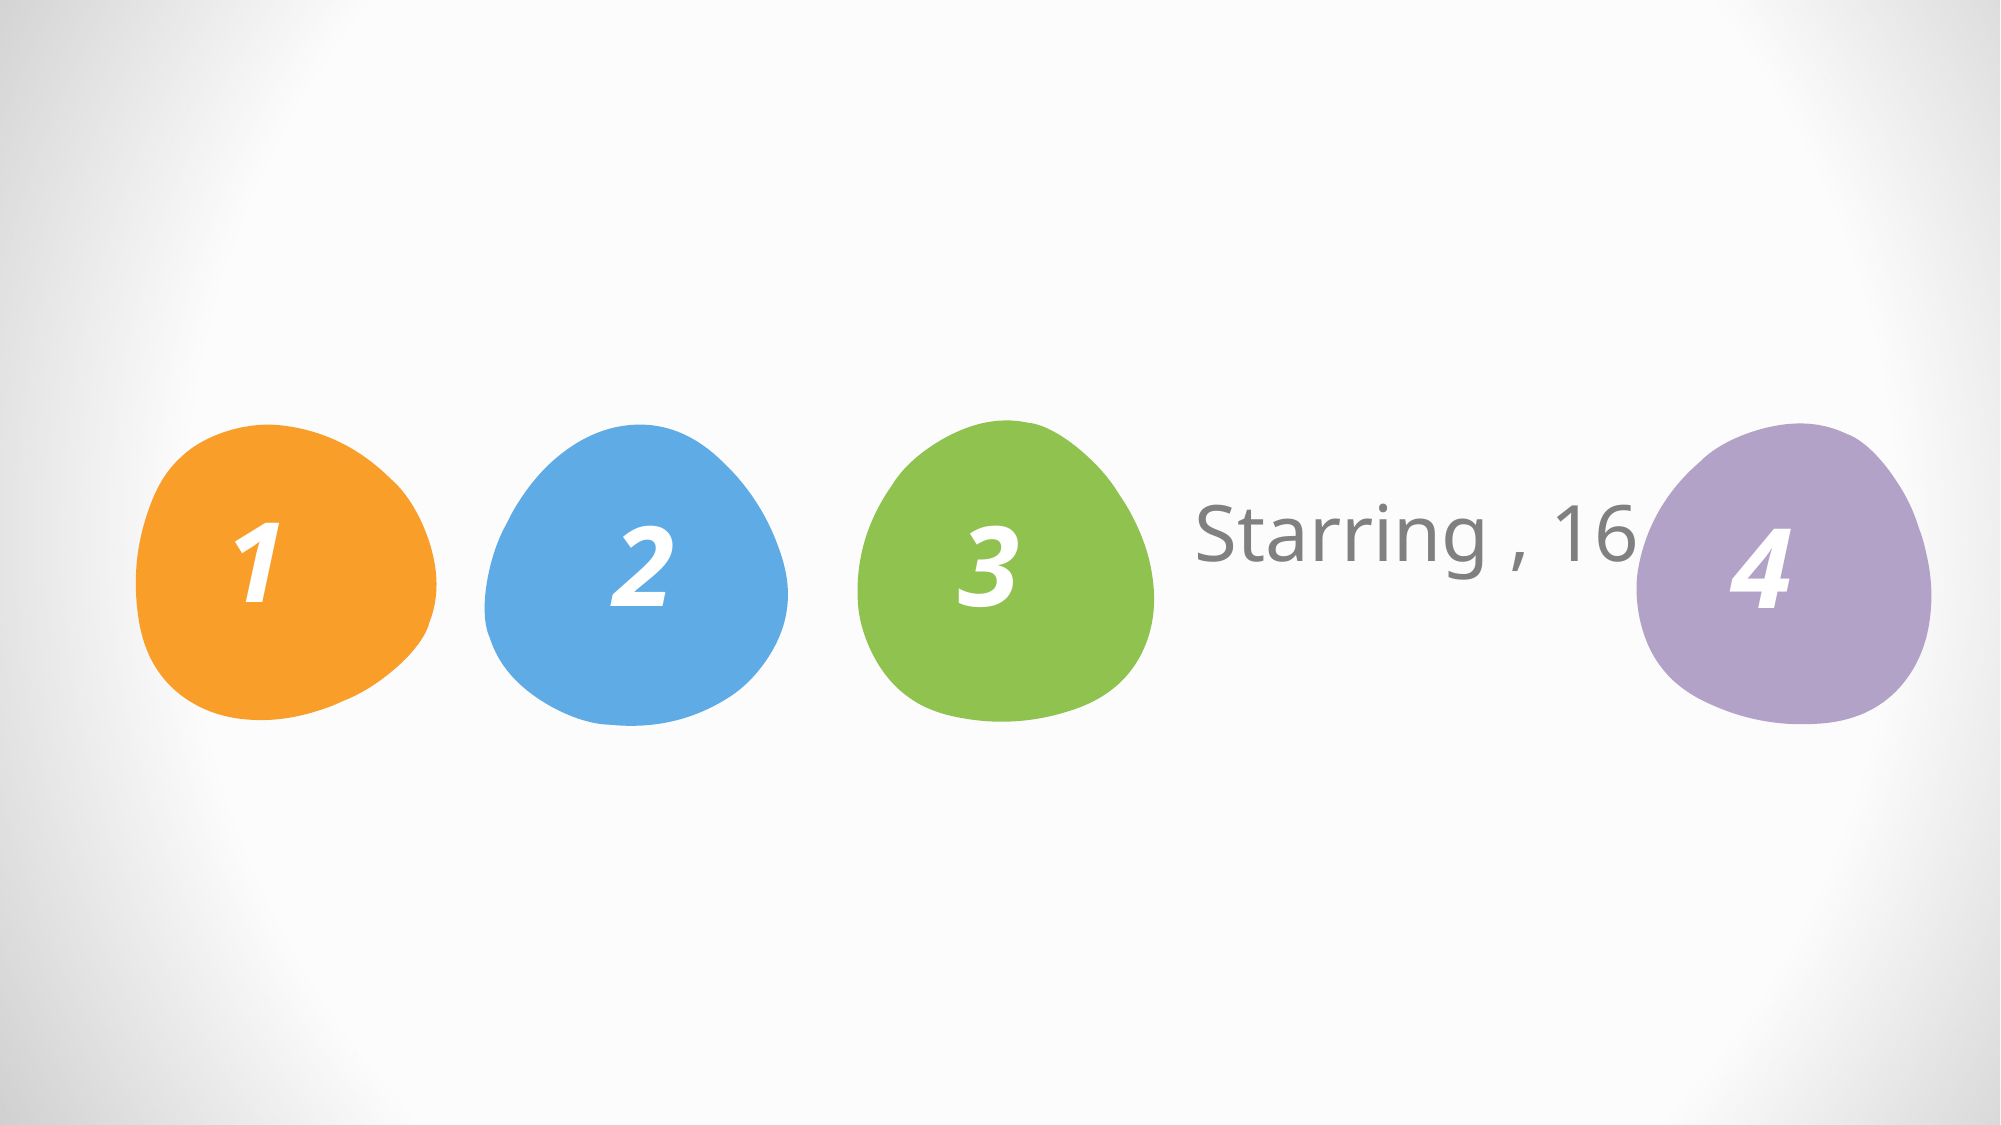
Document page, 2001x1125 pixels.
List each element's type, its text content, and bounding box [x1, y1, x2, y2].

text_box 2 [598, 488, 688, 637]
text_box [1633, 429, 1930, 739]
text_box [484, 424, 788, 726]
text_box [135, 424, 437, 721]
text_box 1 [210, 483, 309, 632]
picture [0, 0, 2001, 1125]
text_box [857, 420, 1155, 722]
text_box Starring , 16 [1180, 486, 1628, 646]
text_box 3 [944, 488, 1043, 637]
